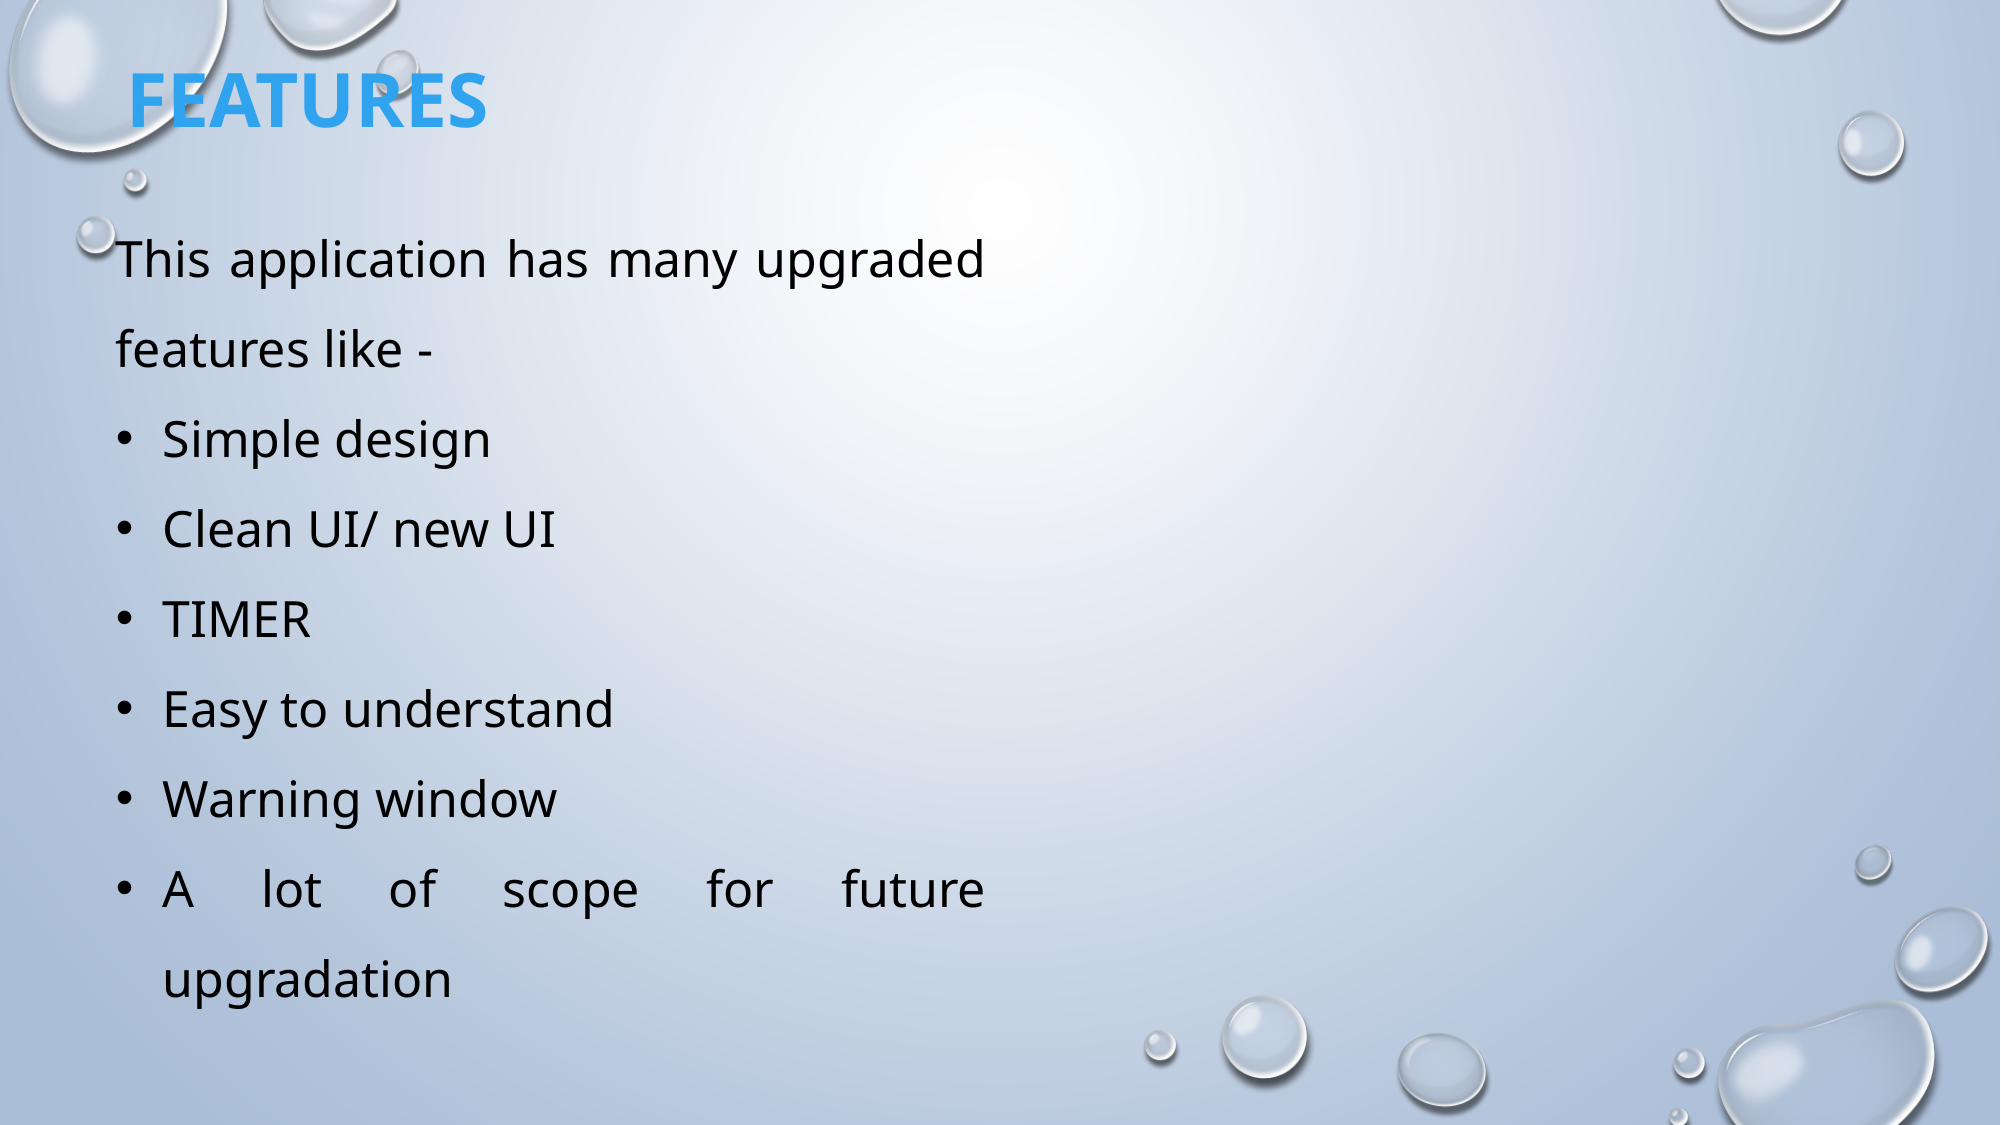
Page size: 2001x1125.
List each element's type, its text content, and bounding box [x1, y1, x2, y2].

picture [0, 0, 2000, 1125]
text_box This application has many upgraded features like - Simple design Clean UI/ new UI TIMER Easy to understand Warning window A lot of scope for future upgradation [100, 189, 1002, 1015]
text_box FEATURES [111, 44, 1522, 262]
